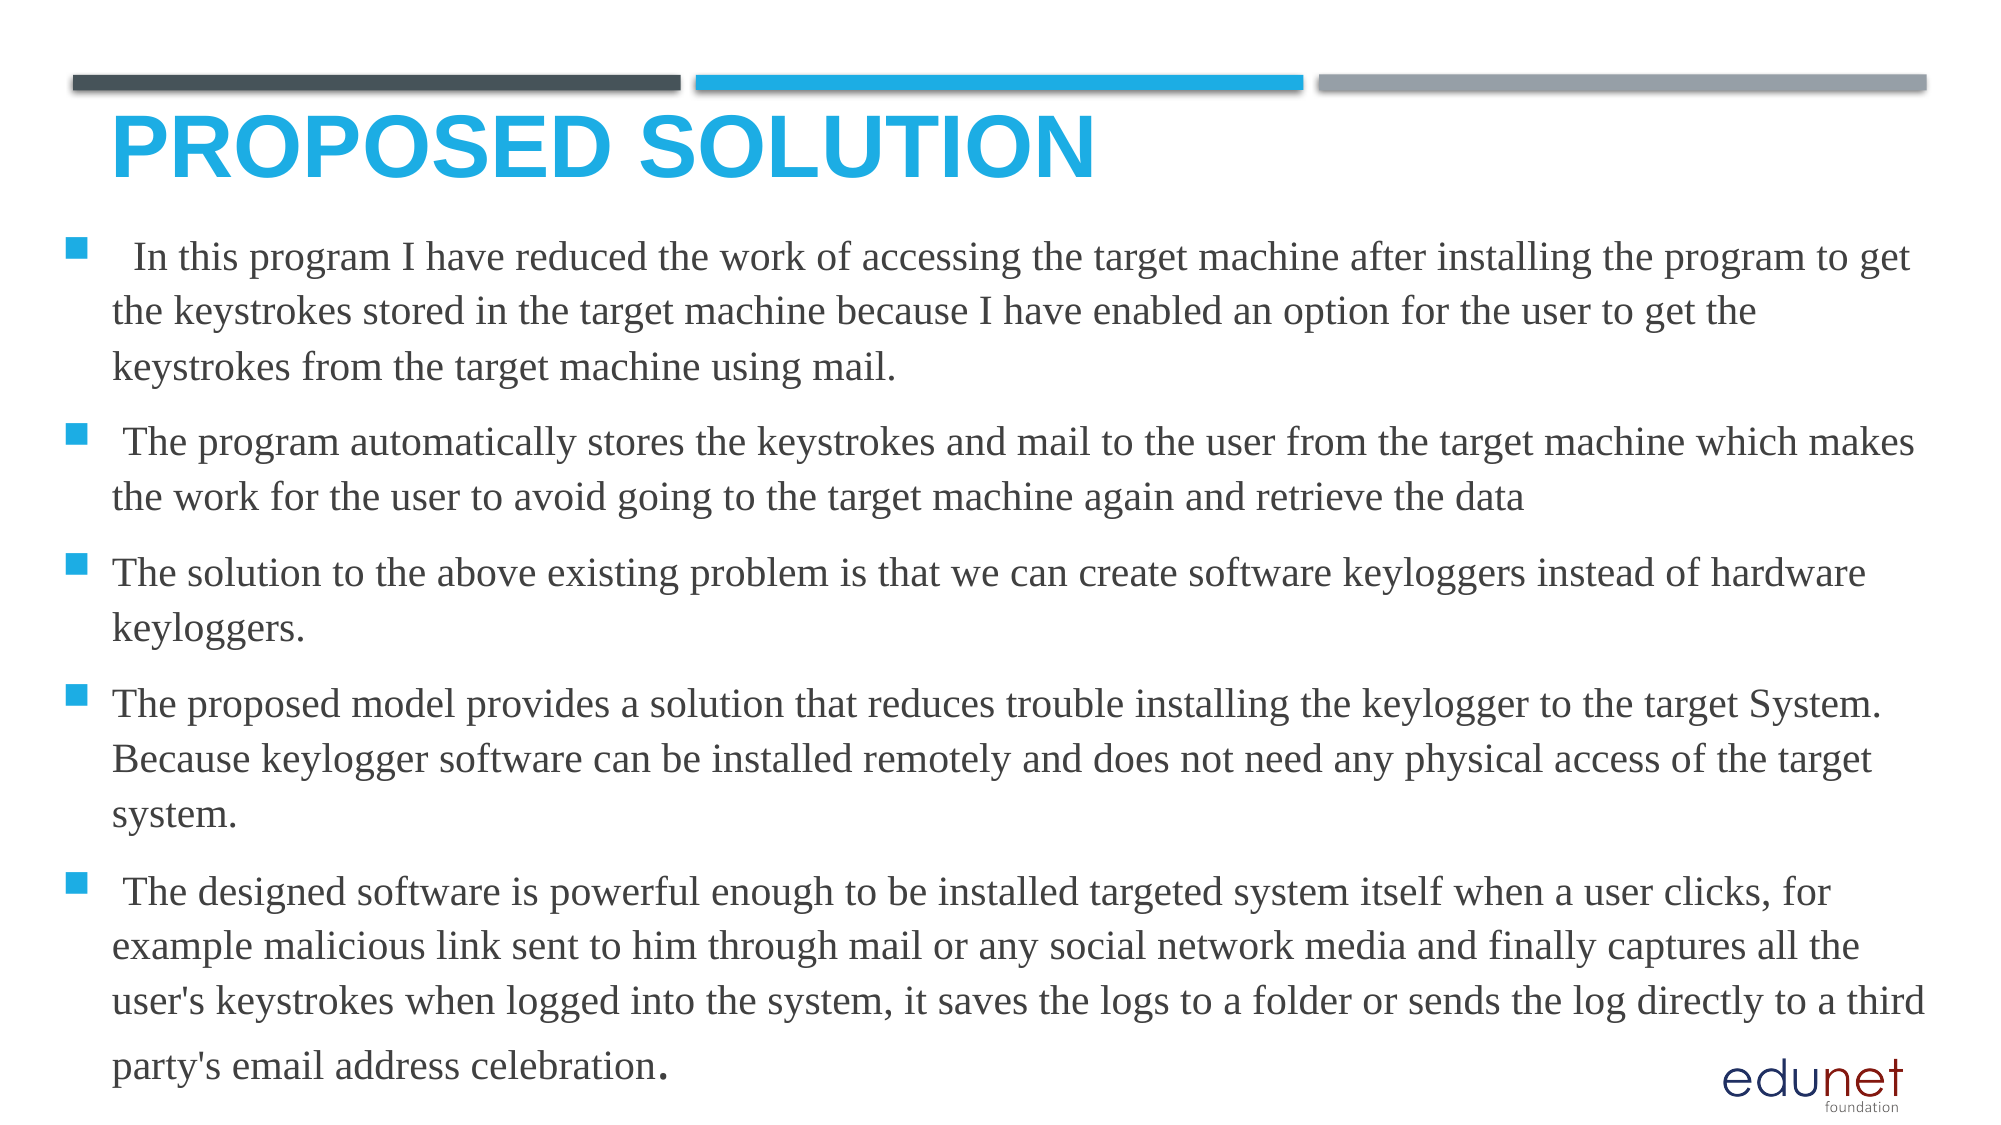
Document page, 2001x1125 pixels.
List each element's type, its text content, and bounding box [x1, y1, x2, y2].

title Proposed Solution [95, 81, 1905, 162]
list In this program I have reduced the work of accessing the target machine after installing the program to get the keystrokes stored in the target machine because I have enabled an option for the user to get the keystrokes from the target machine using mail. The program automatically stores the keystrokes and mail to the user from the target machine which makes the work for the user to avoid going to the target machine again and retrieve the data The solution to the above existing problem is that we can create software keyloggers instead of hardware keyloggers. The proposed model provides a solution that reduces trouble installing the keylogger to the target System. Because keylogger software can be installed remotely and does not need any physical access of the target system. The designed software is powerful enough to be installed targeted system itself when a user clicks, for example malicious link sent to him through mail or any social network media and finally captures all the user's keystrokes when logged into the system, it saves the logs to a folder or sends the log directly to a third party's email address celebration. [46, 162, 1957, 1125]
